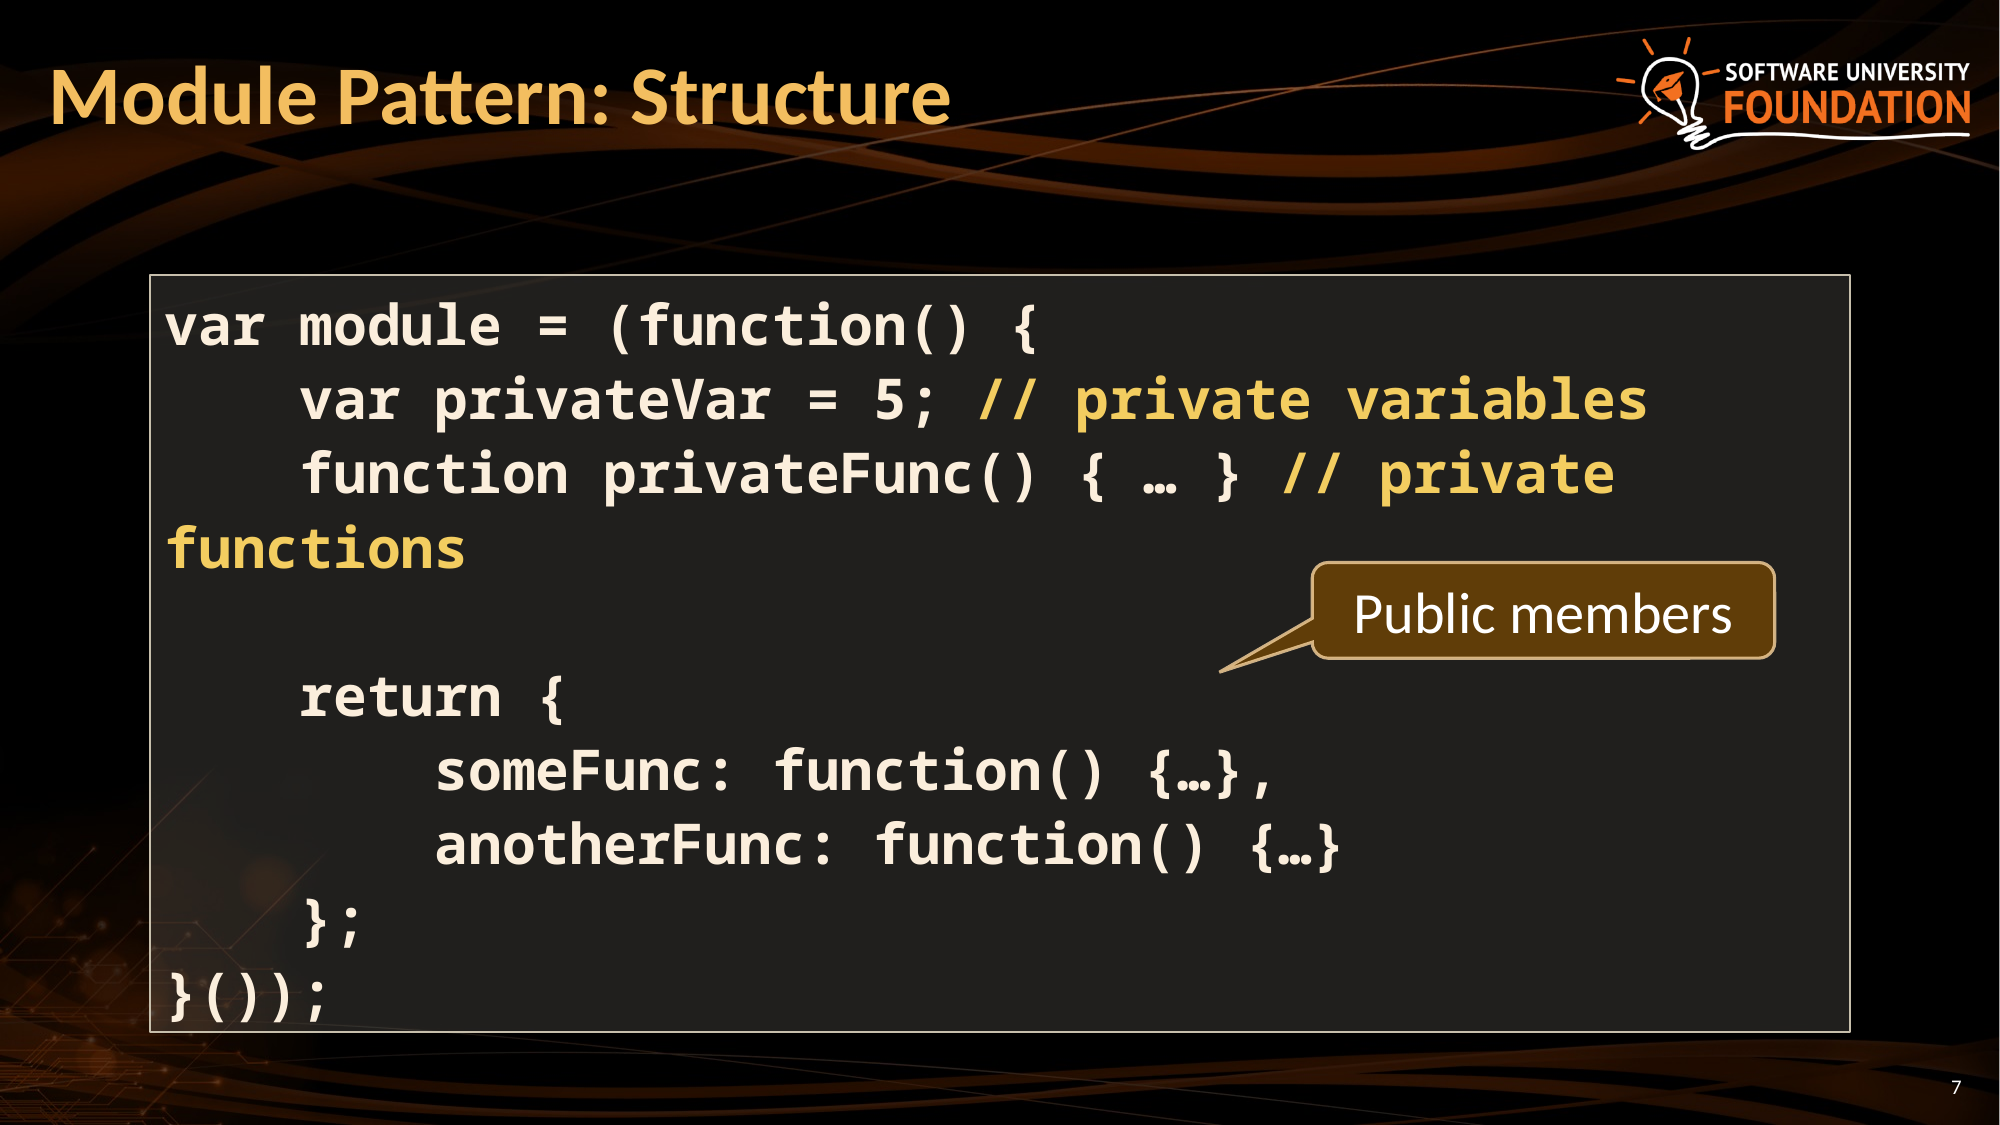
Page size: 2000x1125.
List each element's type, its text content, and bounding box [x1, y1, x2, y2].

picture [0, 0, 2000, 1125]
text_box Public members [1218, 561, 1776, 674]
title Module Pattern: Structure [30, 6, 1602, 189]
slide_number 7 [1897, 1070, 1968, 1103]
text_box var module = (function() { var privateVar = 5; // private variables function privateFunc() { … } // private functions return { someFunc: function() {…}, anotherFunc: function() {…} }; }()); [149, 274, 1850, 1032]
